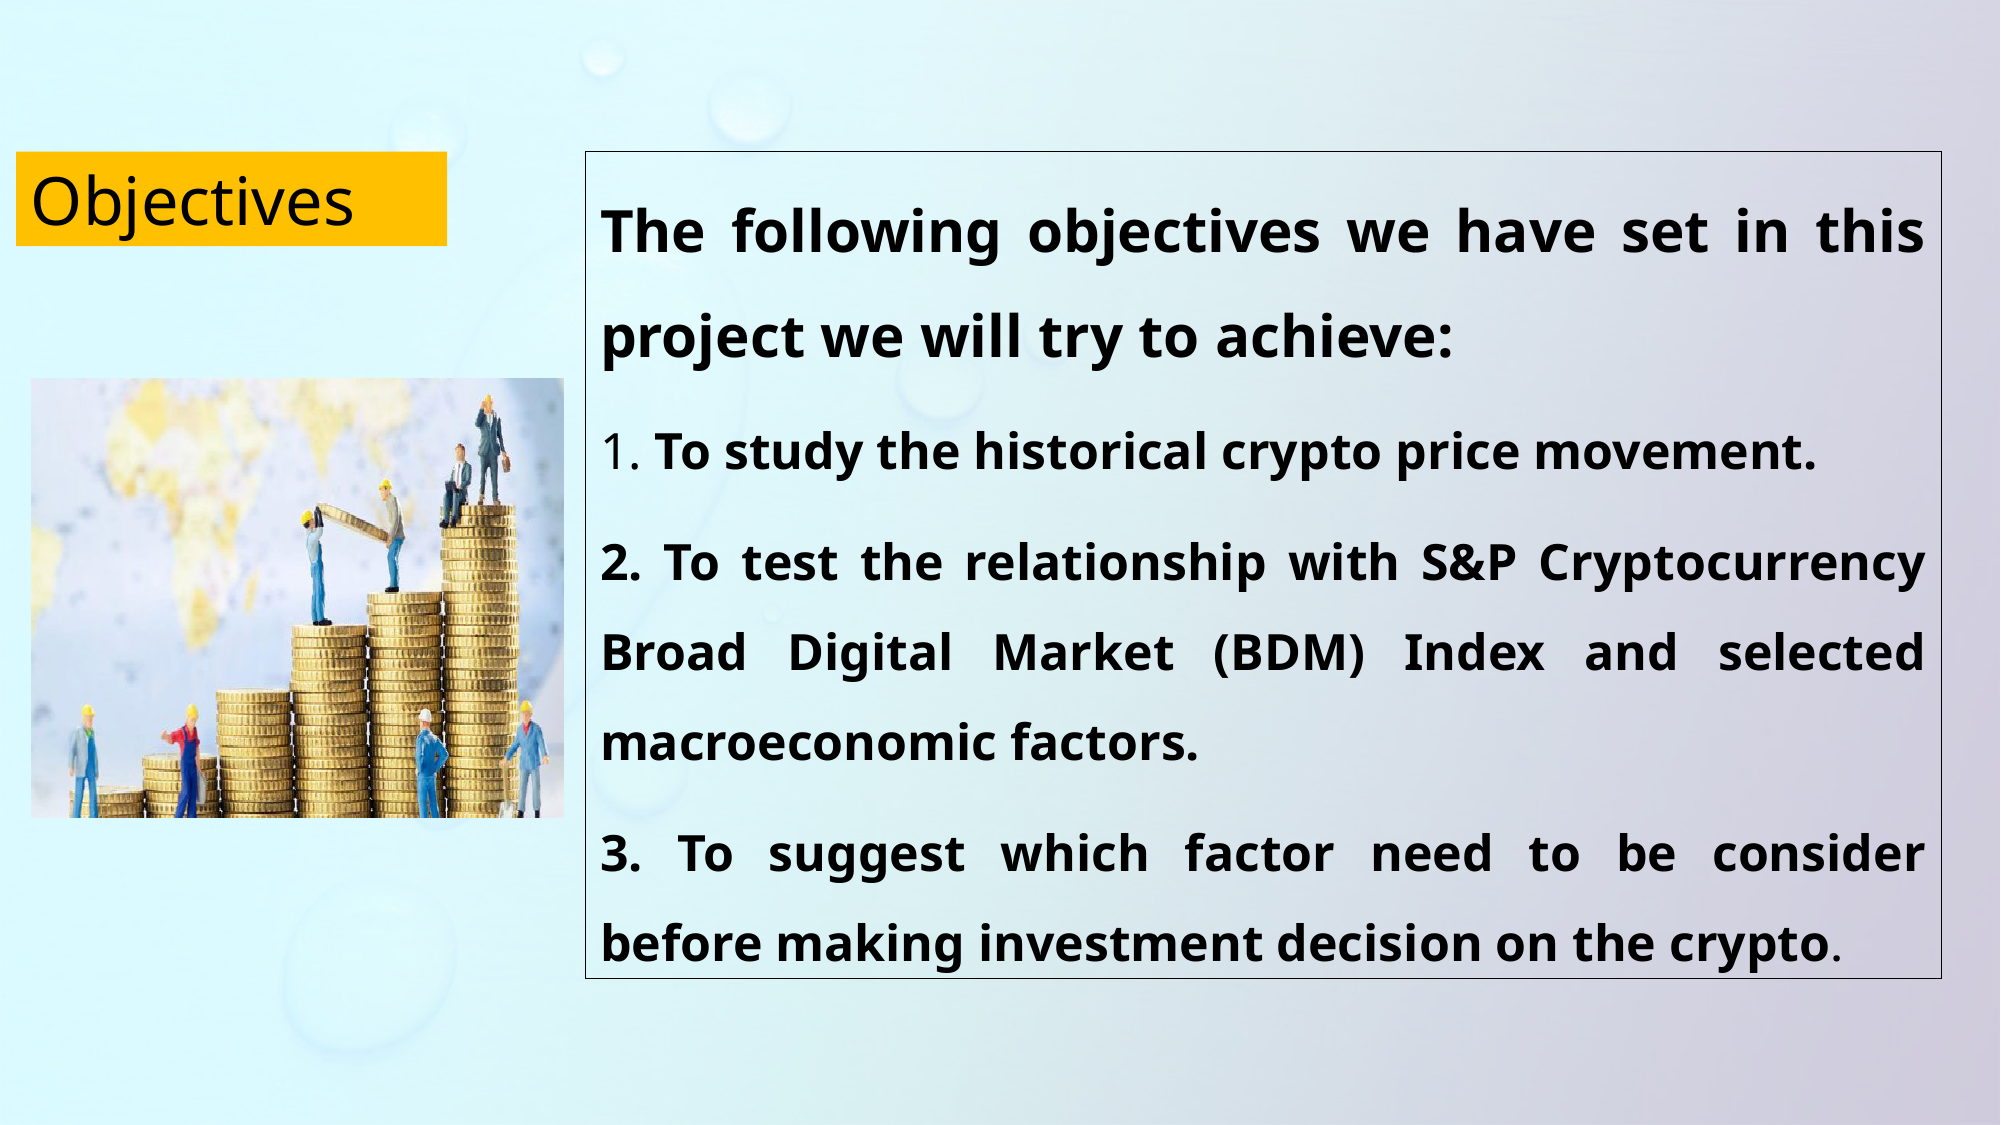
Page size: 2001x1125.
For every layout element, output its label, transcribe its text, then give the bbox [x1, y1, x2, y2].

text_box The following objectives we have set in this project we will try to achieve: 1. To study the historical crypto price movement. 2. To test the relationship with S&P Cryptocurrency Broad Digital Market (BDM) Index and selected macroeconomic factors. 3. To suggest which factor need to be consider before making investment decision on the crypto. [585, 151, 1942, 979]
text_box Objectives [16, 151, 448, 247]
picture [31, 378, 564, 818]
